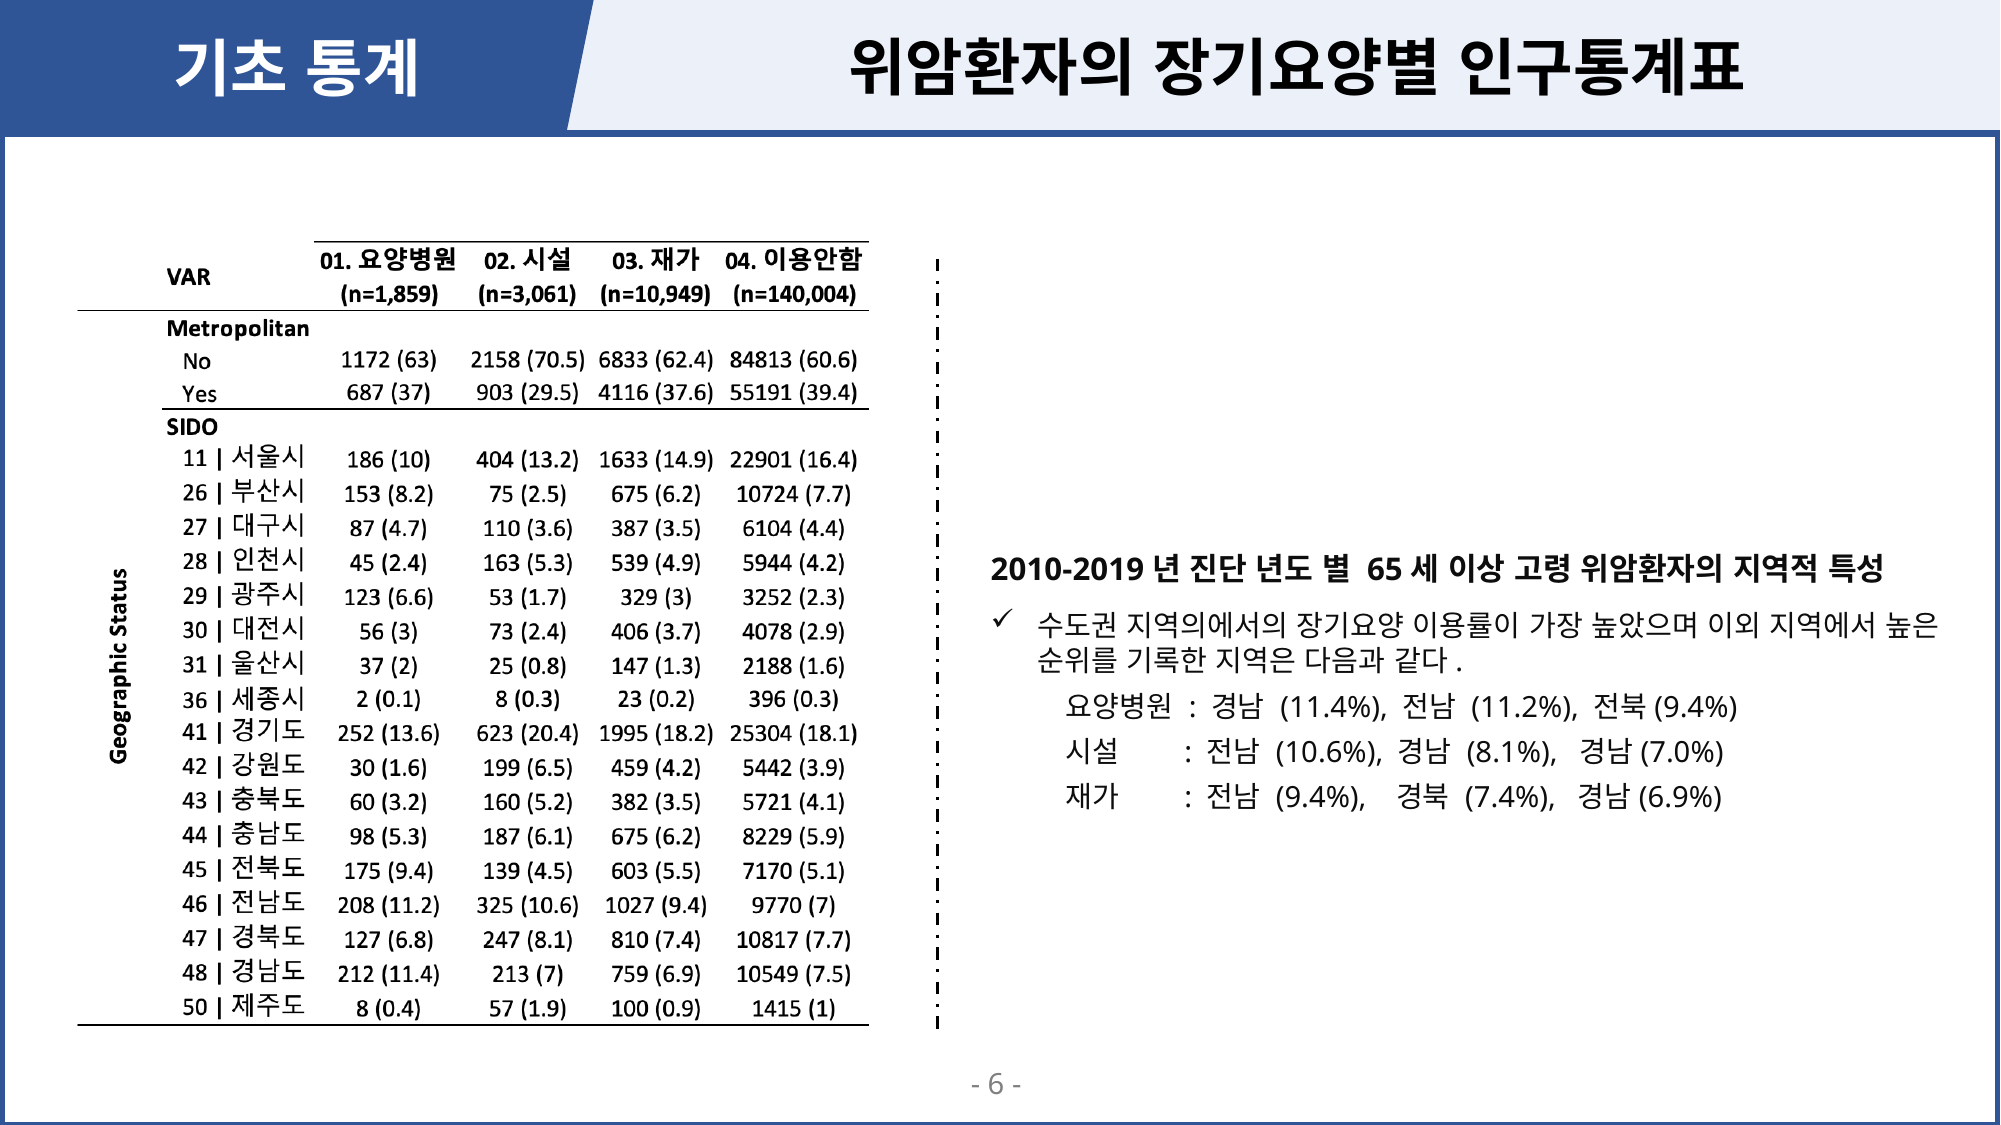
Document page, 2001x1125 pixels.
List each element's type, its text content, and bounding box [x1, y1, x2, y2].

text_box 기초 통계 [0, 0, 595, 137]
text_box [1, 132, 1999, 1125]
text_box 2010-2019년 진단 년도 별 65세 이상 고령 위암환자의 지역적 특성 수도권 지역의에서의 장기요양 이용률이 가장 높았으며 이외 지역에서 높은 순위를 기록한 지역은 다음과 같다. 요양병원 : 경남 (11.4%), 전남 (11.2%), 전북(9.4%) 시설 : 전남 (10.6%), 경남 (8.1%), 경남(7.0%) 재가 : 전남 (9.4%), 경북 (7.4%), 경남(6.9%) [973, 541, 1981, 821]
text_box 위암환자의 장기요양별 인구통계표 [594, 20, 2000, 111]
text_box [568, 0, 2000, 136]
picture [49, 217, 903, 1052]
